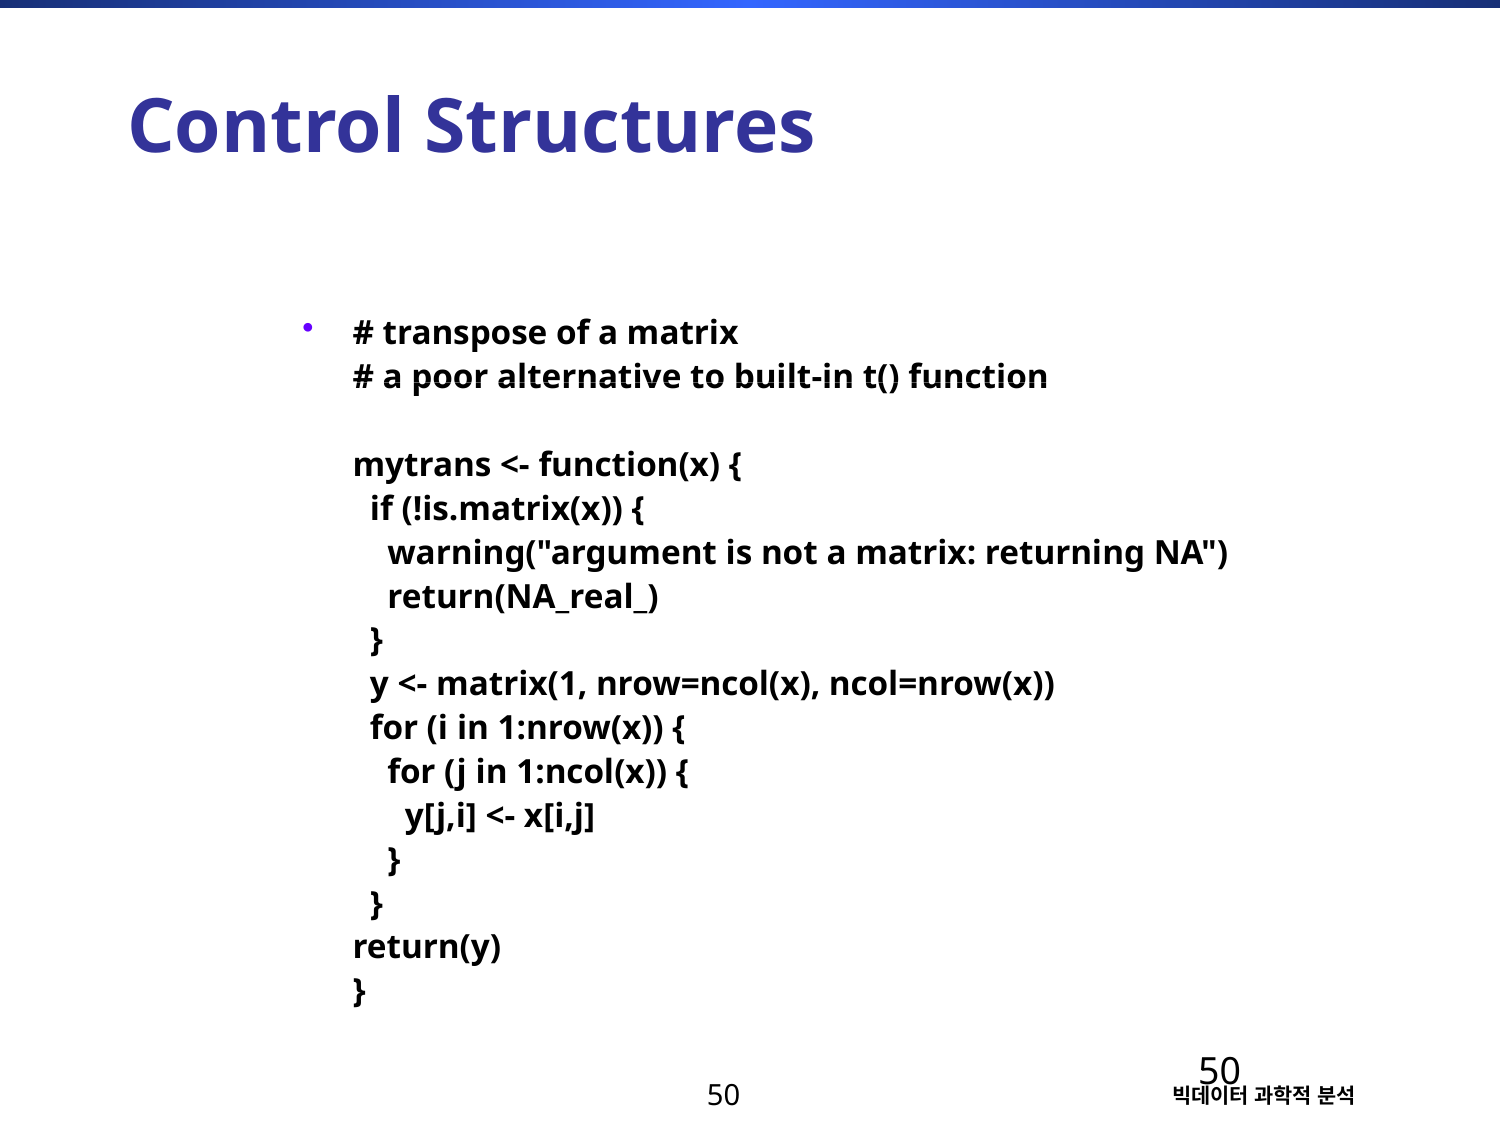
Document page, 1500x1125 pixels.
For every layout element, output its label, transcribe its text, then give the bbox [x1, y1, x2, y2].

title Control Structures [111, 65, 1412, 180]
list # transpose of a matrix # a poor alternative to built-in t() function mytrans <- function(x) { if (!is.matrix(x)) { warning("argument is not a matrix: returning NA") return(NA_real_) } y <- matrix(1, nrow=ncol(x), ncol=nrow(x)) for (i in 1:nrow(x)) { for (j in 1:ncol(x)) { y[j,i] <- x[i,j] } } return(y) } [136, 383, 1413, 938]
slide_number 50 [1183, 1039, 1496, 1115]
list # transpose of a matrix # a poor alternative to built-in t() function mytrans <- function(x) { if (!is.matrix(x)) { warning("argument is not a matrix: returning NA") return(NA_real_) } y <- matrix(1, nrow=ncol(x), ncol=nrow(x)) for (i in 1:nrow(x)) { for (j in 1:ncol(x)) { y[j,i] <- x[i,j] } } return(y) } [136, 299, 1413, 382]
